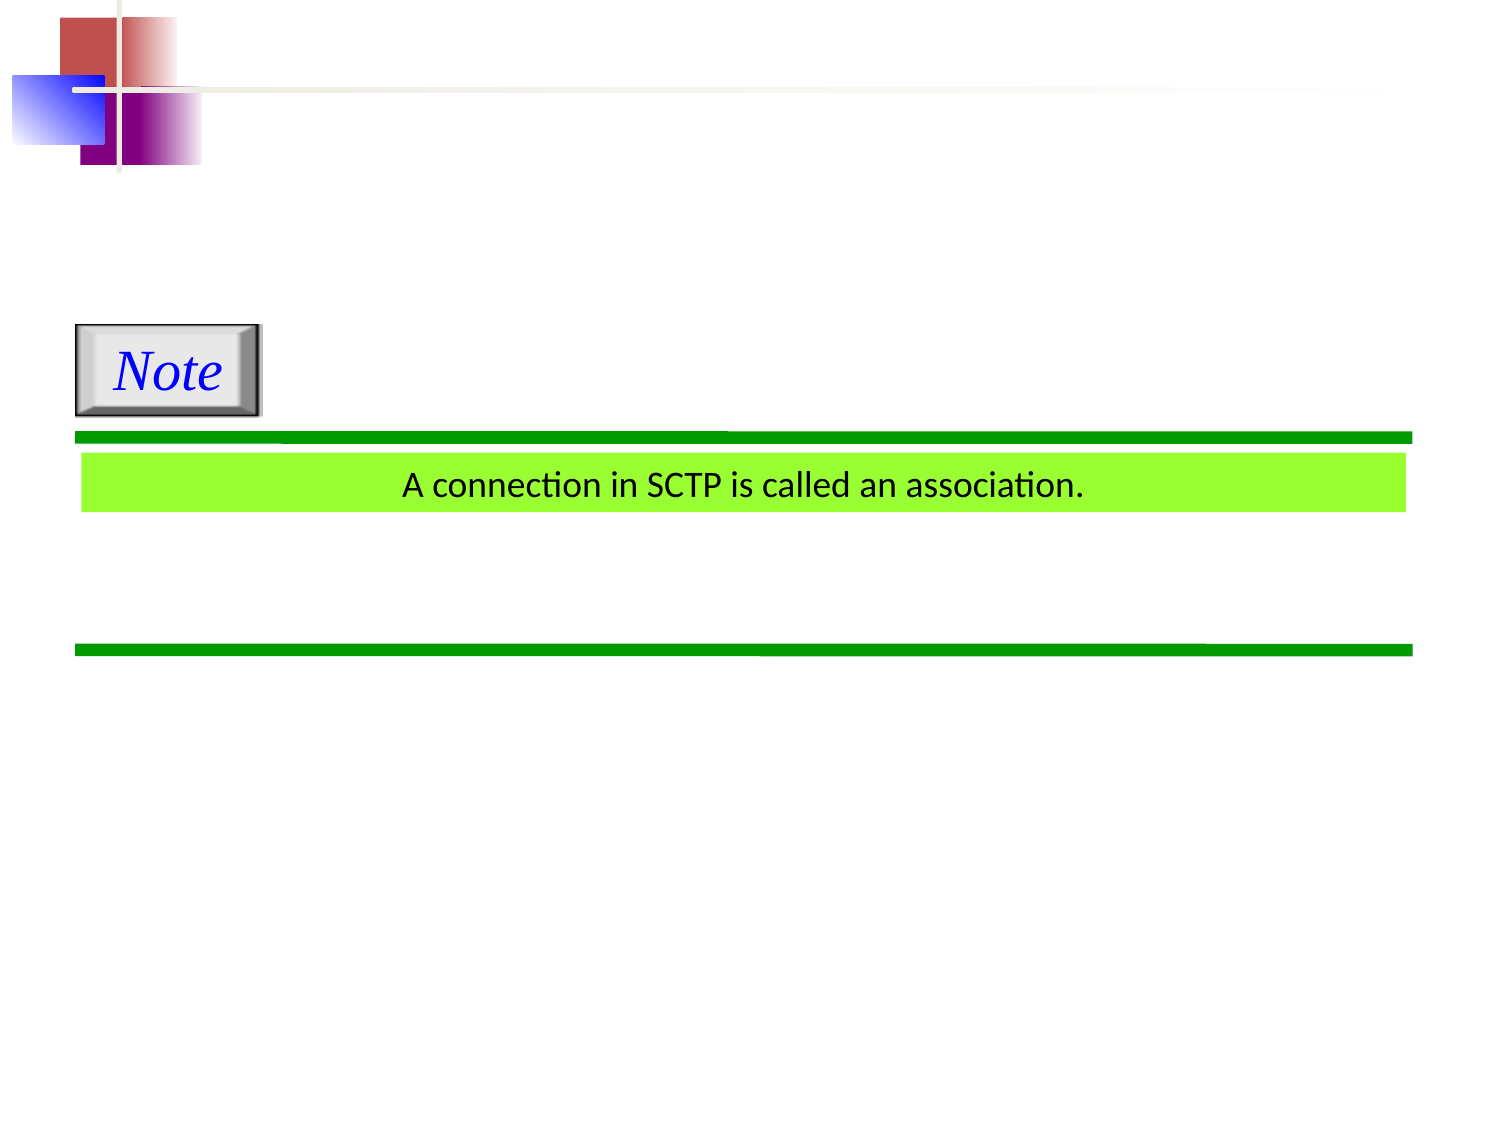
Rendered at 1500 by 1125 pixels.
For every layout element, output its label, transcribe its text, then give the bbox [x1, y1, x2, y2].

text_box [122, 17, 177, 86]
text_box [72, 87, 1423, 93]
text_box [116, 0, 122, 87]
text_box [122, 93, 141, 165]
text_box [74, 324, 263, 419]
text_box [116, 93, 122, 173]
text_box [60, 17, 116, 86]
text_box [80, 93, 116, 165]
text_box [141, 93, 202, 165]
text_box [12, 75, 105, 145]
text_box A connection in SCTP is called an association. [81, 452, 1407, 513]
